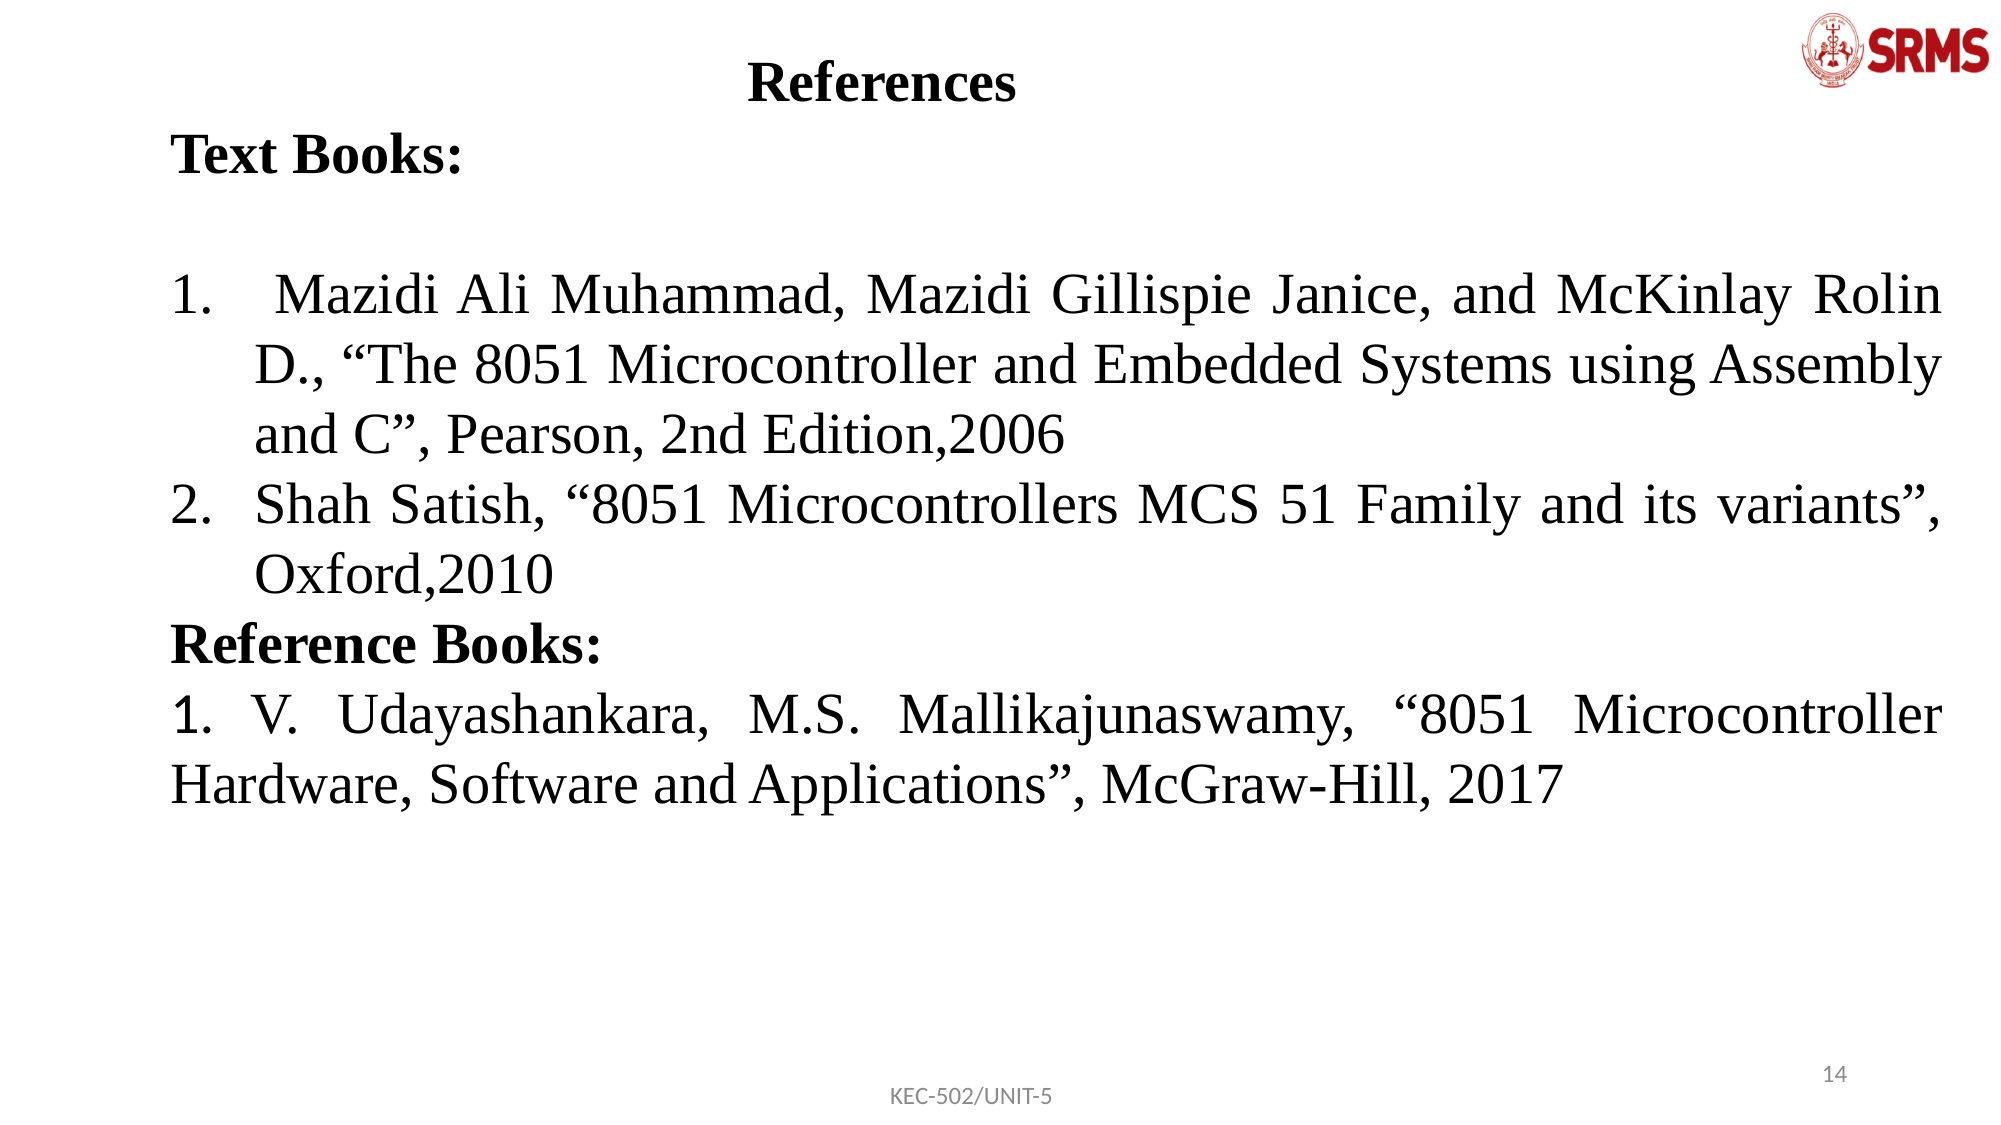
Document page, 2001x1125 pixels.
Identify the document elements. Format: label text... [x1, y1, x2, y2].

text_box References [233, 35, 1531, 107]
slide_number 14 [1412, 1042, 1863, 1103]
footer KEC-502/UNIT-5 [634, 1064, 1310, 1125]
picture [1792, 11, 2000, 90]
text_box Text Books: Mazidi Ali Muhammad, Mazidi Gillispie Janice, and McKinlay Rolin D., “The 8051 Microcontroller and Embedded Systems using Assembly and C”, Pearson, 2nd Edition,2006 Shah Satish, “8051 Microcontrollers MCS 51 Family and its variants”, Oxford,2010 Reference Books: 1. V. Udayashankara, M.S. Mallikajunaswamy, “8051 Microcontroller Hardware, Software and Applications”, McGraw-Hill, 2017 [155, 107, 1959, 893]
